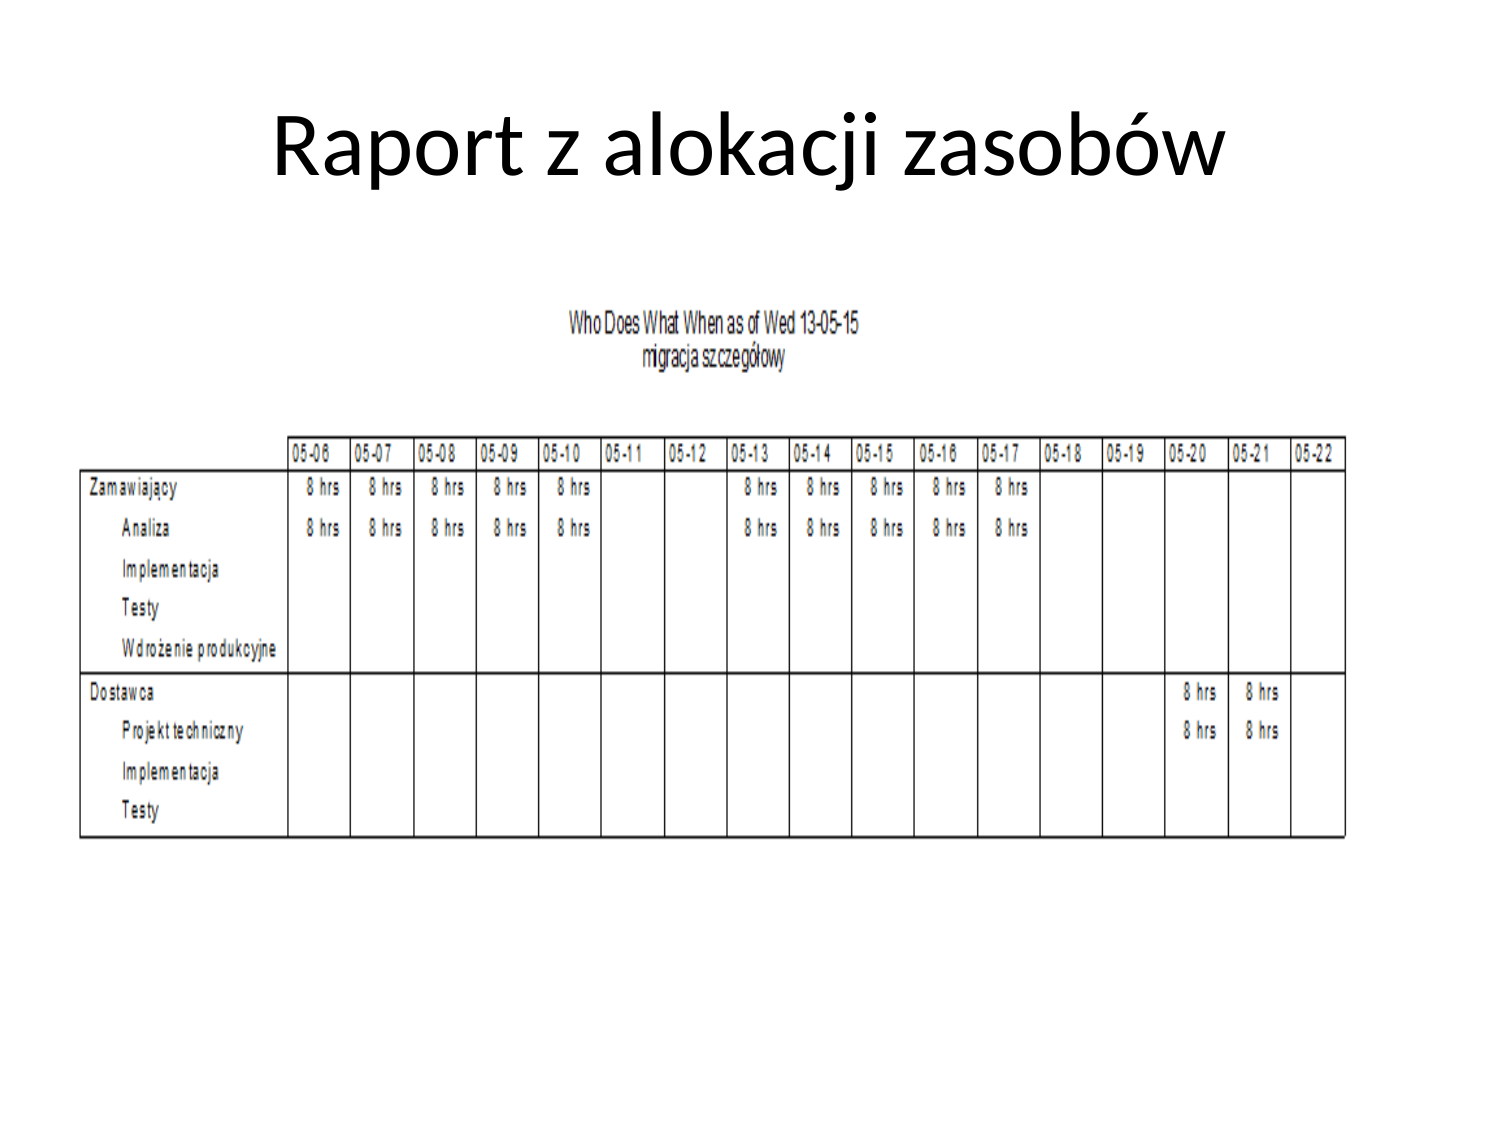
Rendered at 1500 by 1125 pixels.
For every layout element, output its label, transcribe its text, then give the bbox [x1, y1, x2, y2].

picture [64, 278, 1377, 929]
title Raport z alokacji zasobów [75, 45, 1425, 233]
